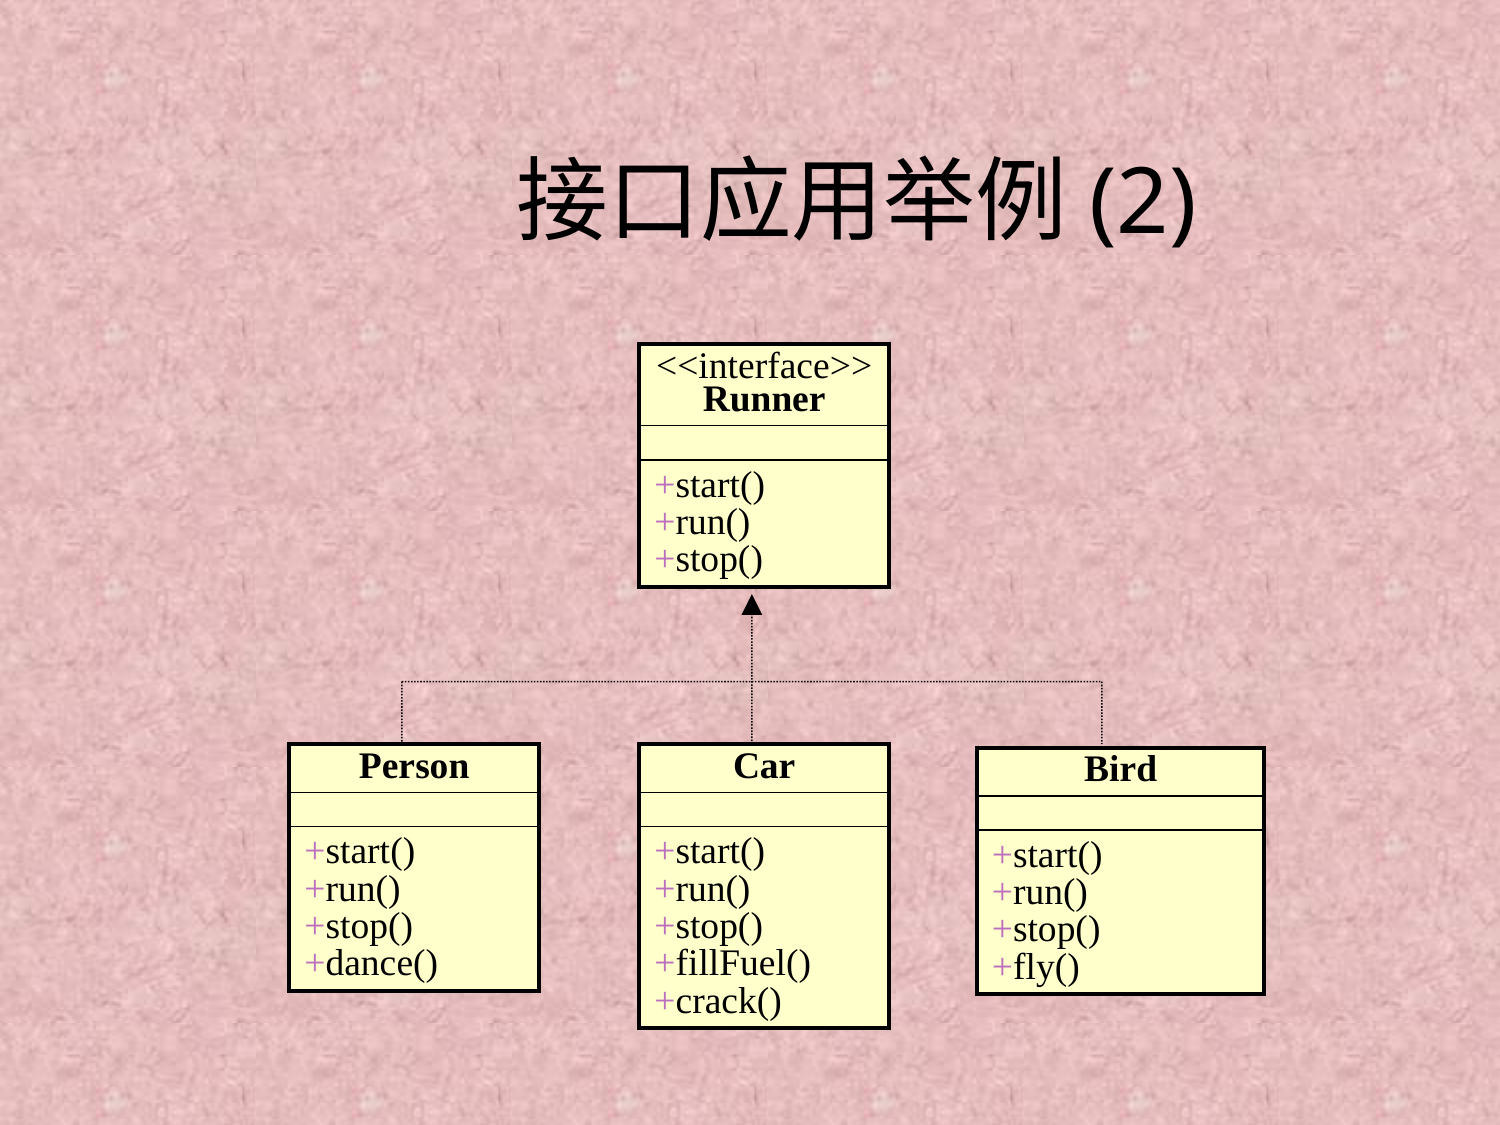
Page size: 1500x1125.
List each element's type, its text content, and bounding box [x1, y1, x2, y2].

table_cell +start() +run() +stop() [641, 461, 887, 585]
table_cell [641, 426, 887, 459]
picture [0, 0, 1500, 1125]
table_cell [291, 793, 537, 826]
table_cell +start() +run() +stop() +fly() [979, 831, 1262, 992]
table_cell +start() +run() +stop() +fillFuel() +crack() [641, 827, 887, 1026]
table_header <<interface>> Runner [641, 346, 887, 425]
table_header Person [291, 746, 537, 792]
table_header Car [641, 746, 887, 792]
table_cell [979, 797, 1262, 829]
table_cell [641, 793, 887, 826]
text_box [741, 594, 763, 617]
table_header Bird [979, 750, 1262, 795]
title 接口应用举例(2) [219, 103, 1495, 291]
table_cell +start() +run() +stop() +dance() [291, 827, 537, 989]
